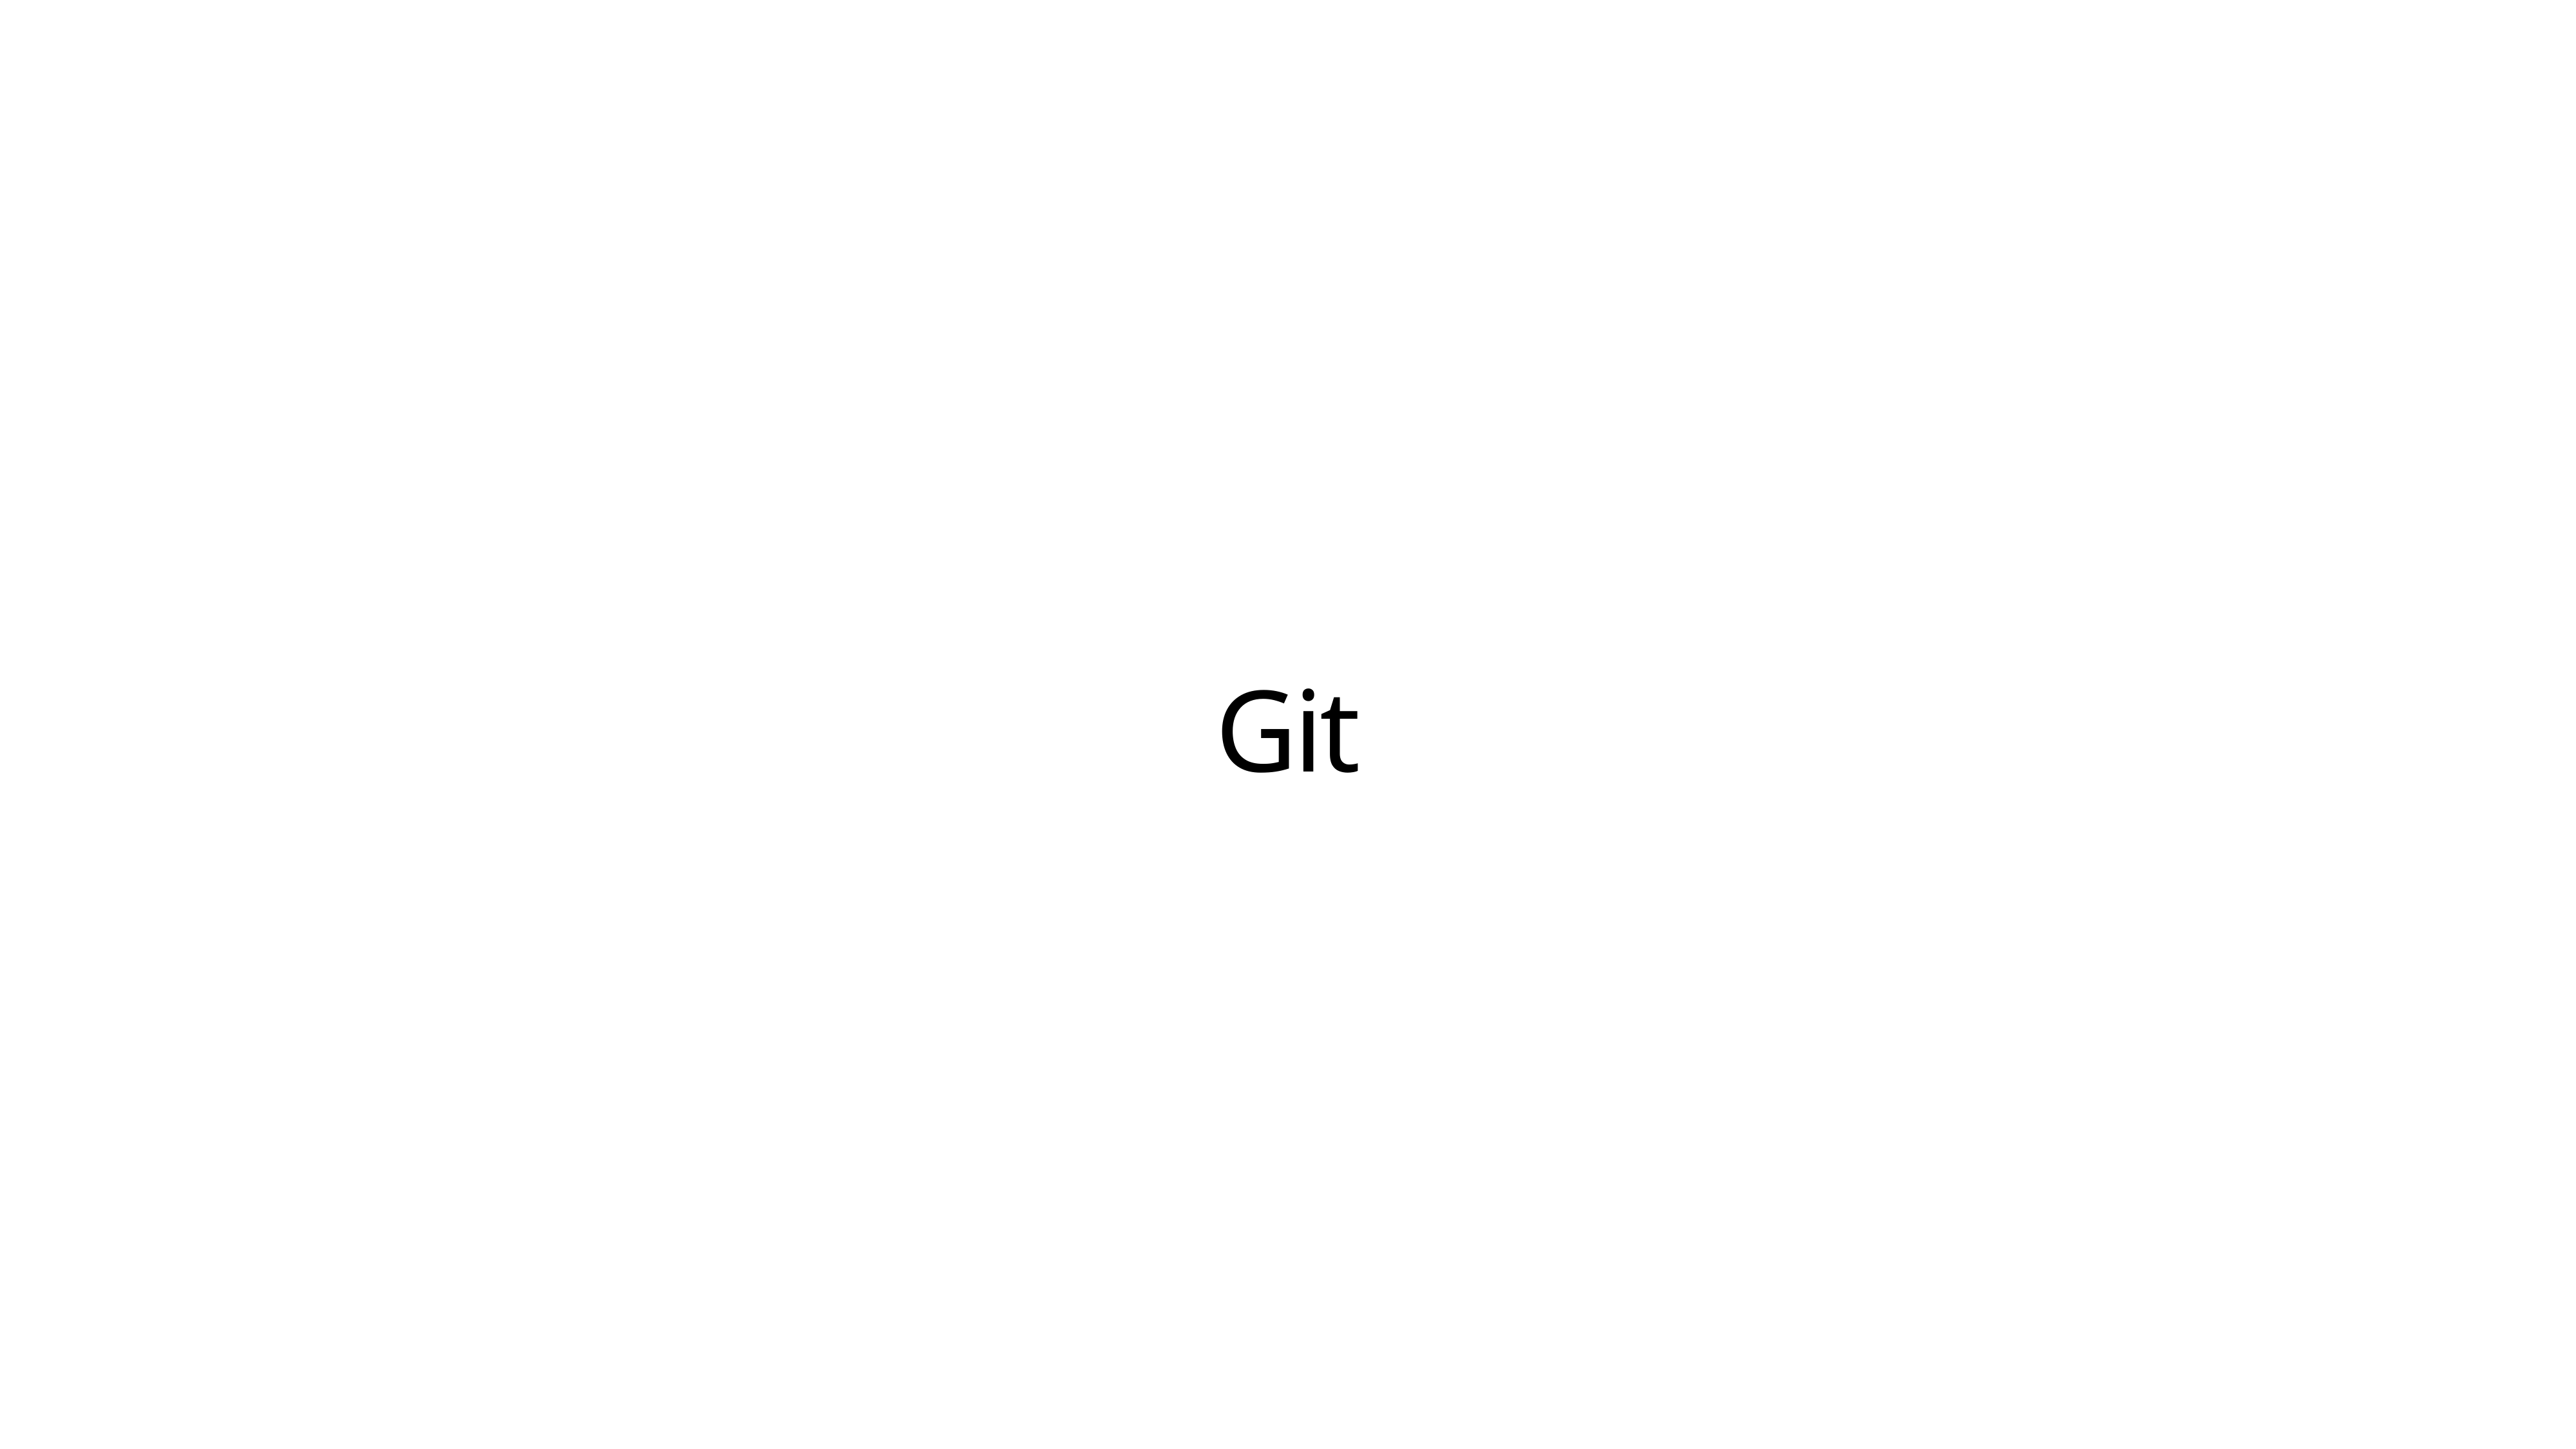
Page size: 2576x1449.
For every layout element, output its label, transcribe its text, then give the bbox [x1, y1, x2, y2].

list Git [133, 520, 2443, 934]
